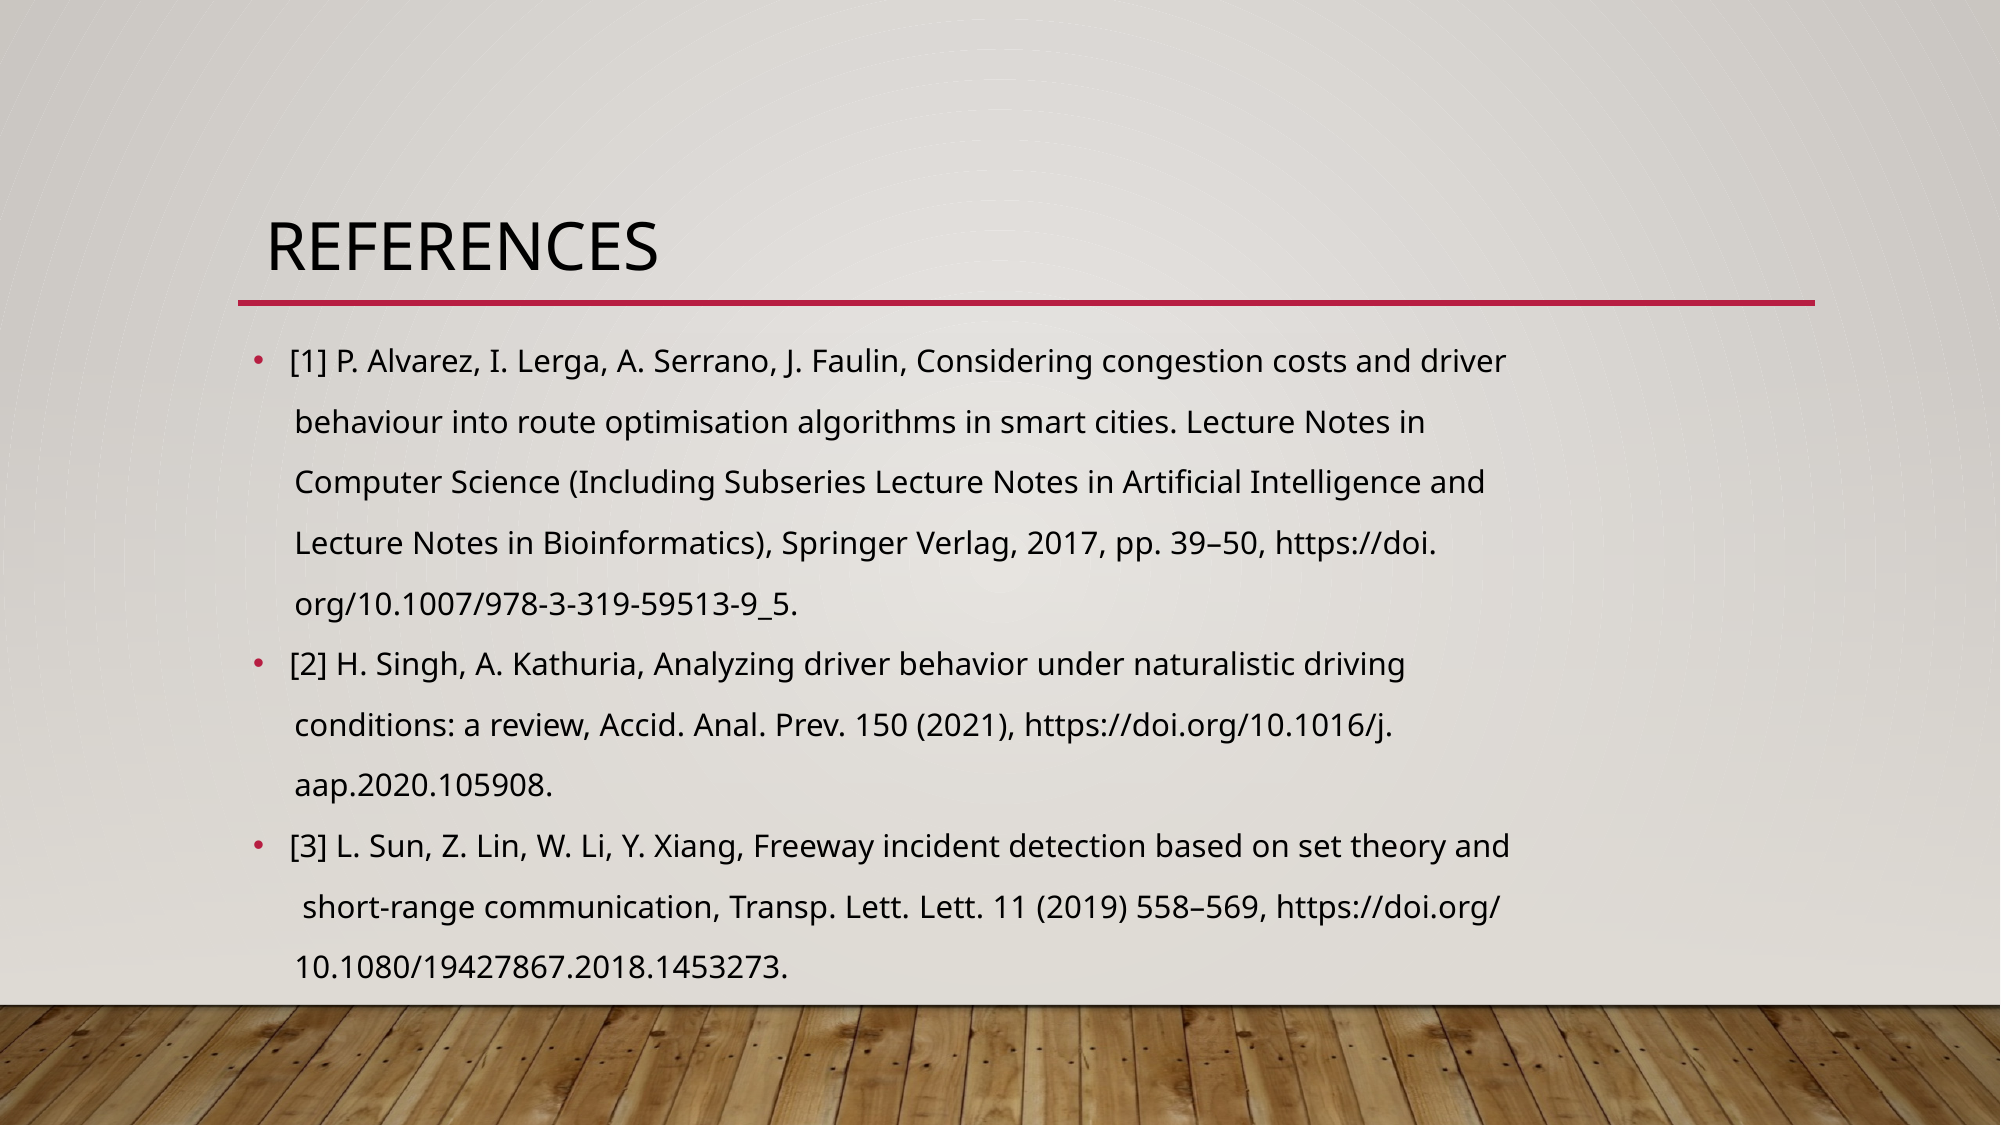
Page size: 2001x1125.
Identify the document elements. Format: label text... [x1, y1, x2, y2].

list [1] P. Alvarez, I. Lerga, A. Serrano, J. Faulin, Considering congestion costs and driver behaviour into route optimisation algorithms in smart cities. Lecture Notes in Computer Science (Including Subseries Lecture Notes in Artificial Intelligence and Lecture Notes in Bioinformatics), Springer Verlag, 2017, pp. 39–50, https://doi. org/10.1007/978-3-319-59513-9_5. [2] H. Singh, A. Kathuria, Analyzing driver behavior under naturalistic driving conditions: a review, Accid. Anal. Prev. 150 (2021), https://doi.org/10.1016/j. aap.2020.105908. [3] L. Sun, Z. Lin, W. Li, Y. Xiang, Freeway incident detection based on set theory and short-range communication, Transp. Lett. Lett. 11 (2019) 558–569, https://doi.org/ 10.1080/19427867.2018.1453273. [238, 326, 1972, 994]
title REFERENCES [250, 205, 1826, 326]
picture [0, 1005, 2000, 1125]
